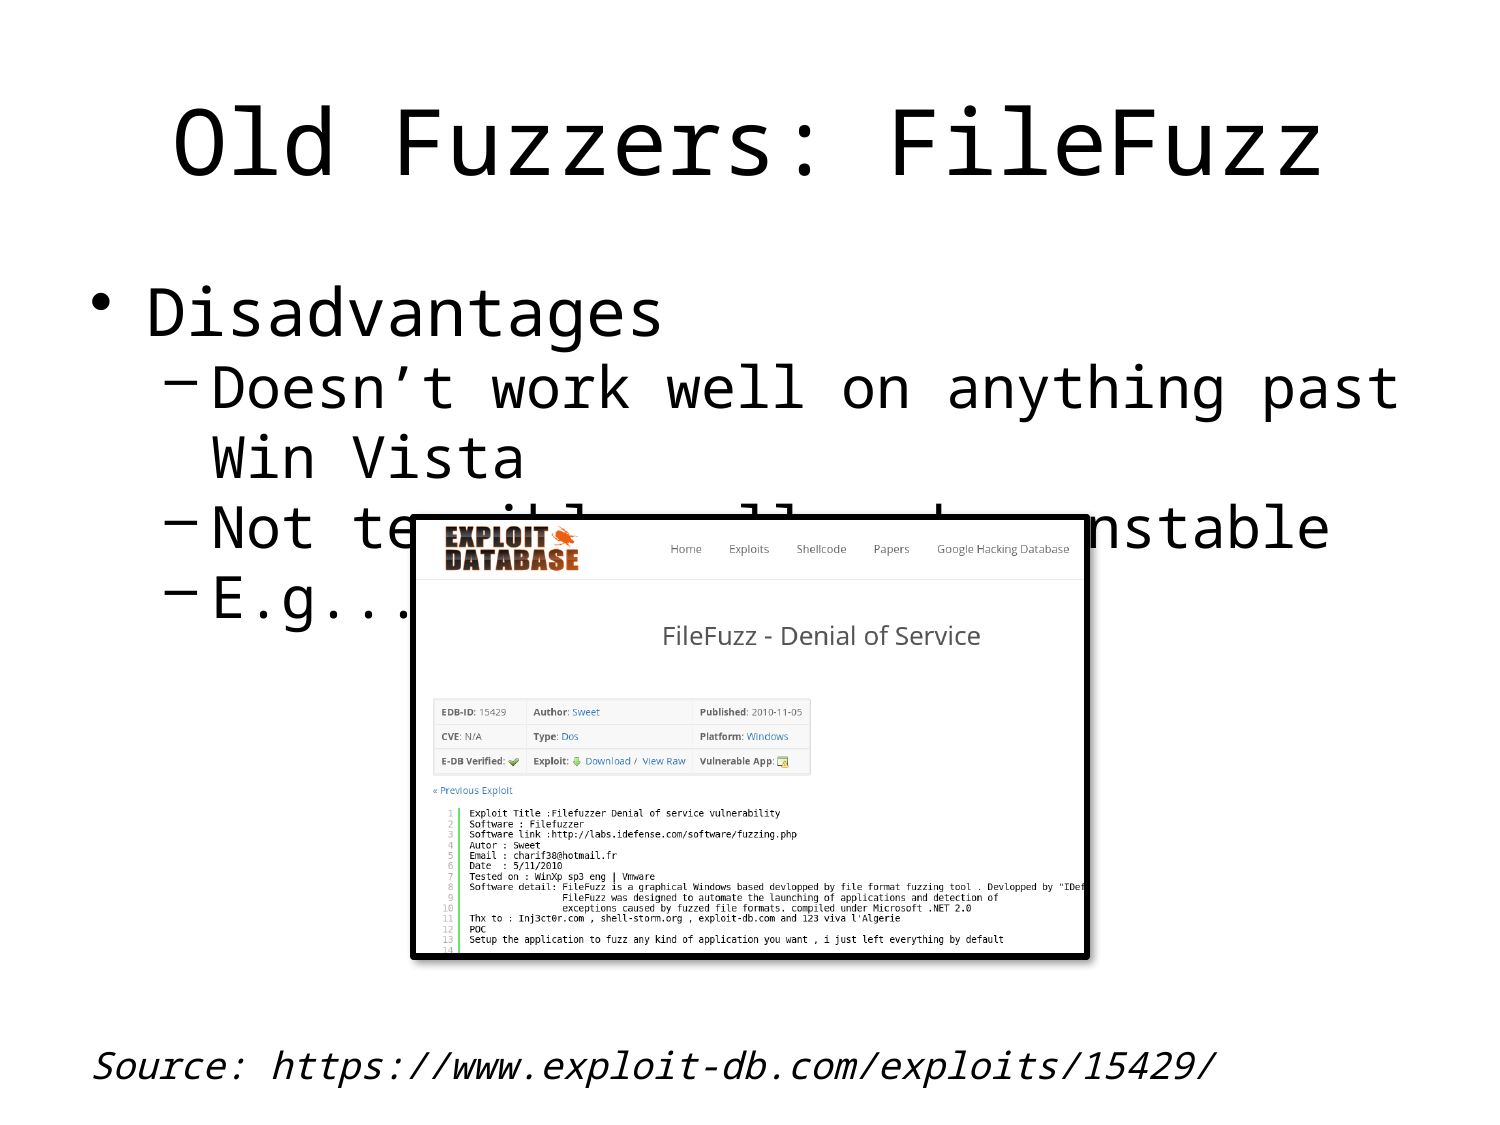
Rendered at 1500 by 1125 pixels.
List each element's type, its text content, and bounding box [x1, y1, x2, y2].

text_box Source: https://www.exploit-db.com/exploits/15429/ [75, 1034, 1426, 1095]
picture [416, 519, 1084, 954]
list Disadvantages Doesn’t work well on anything past Win Vista Not terribly well made, unstable E.g... [75, 262, 1425, 1005]
title Old Fuzzers: FileFuzz [75, 45, 1425, 233]
